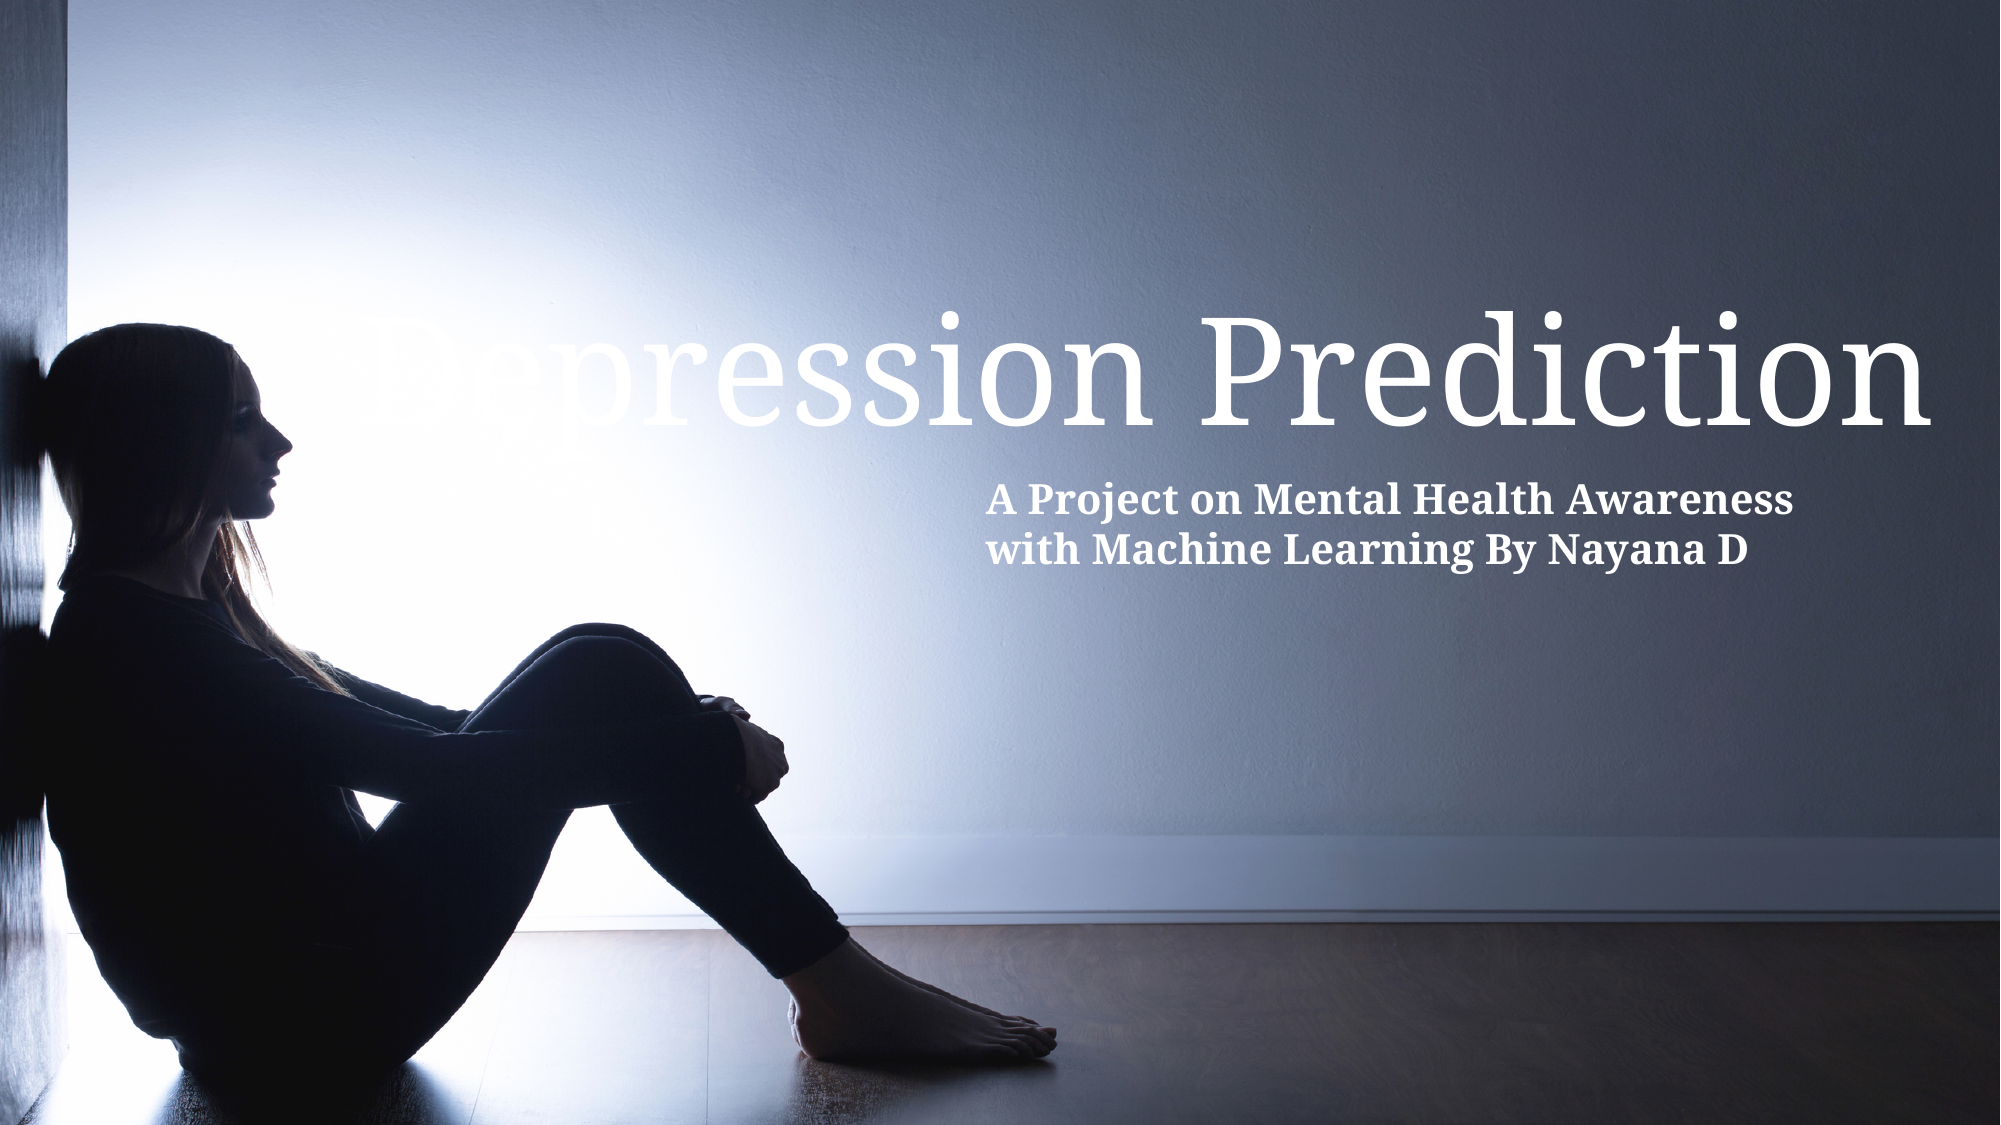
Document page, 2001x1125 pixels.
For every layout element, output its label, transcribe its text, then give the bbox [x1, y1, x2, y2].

text_box Depression Prediction [343, 268, 1963, 463]
text_box A Project on Mental Health Awareness with Machine Learning By Nayana D [970, 465, 1837, 625]
picture [0, 0, 2000, 1125]
